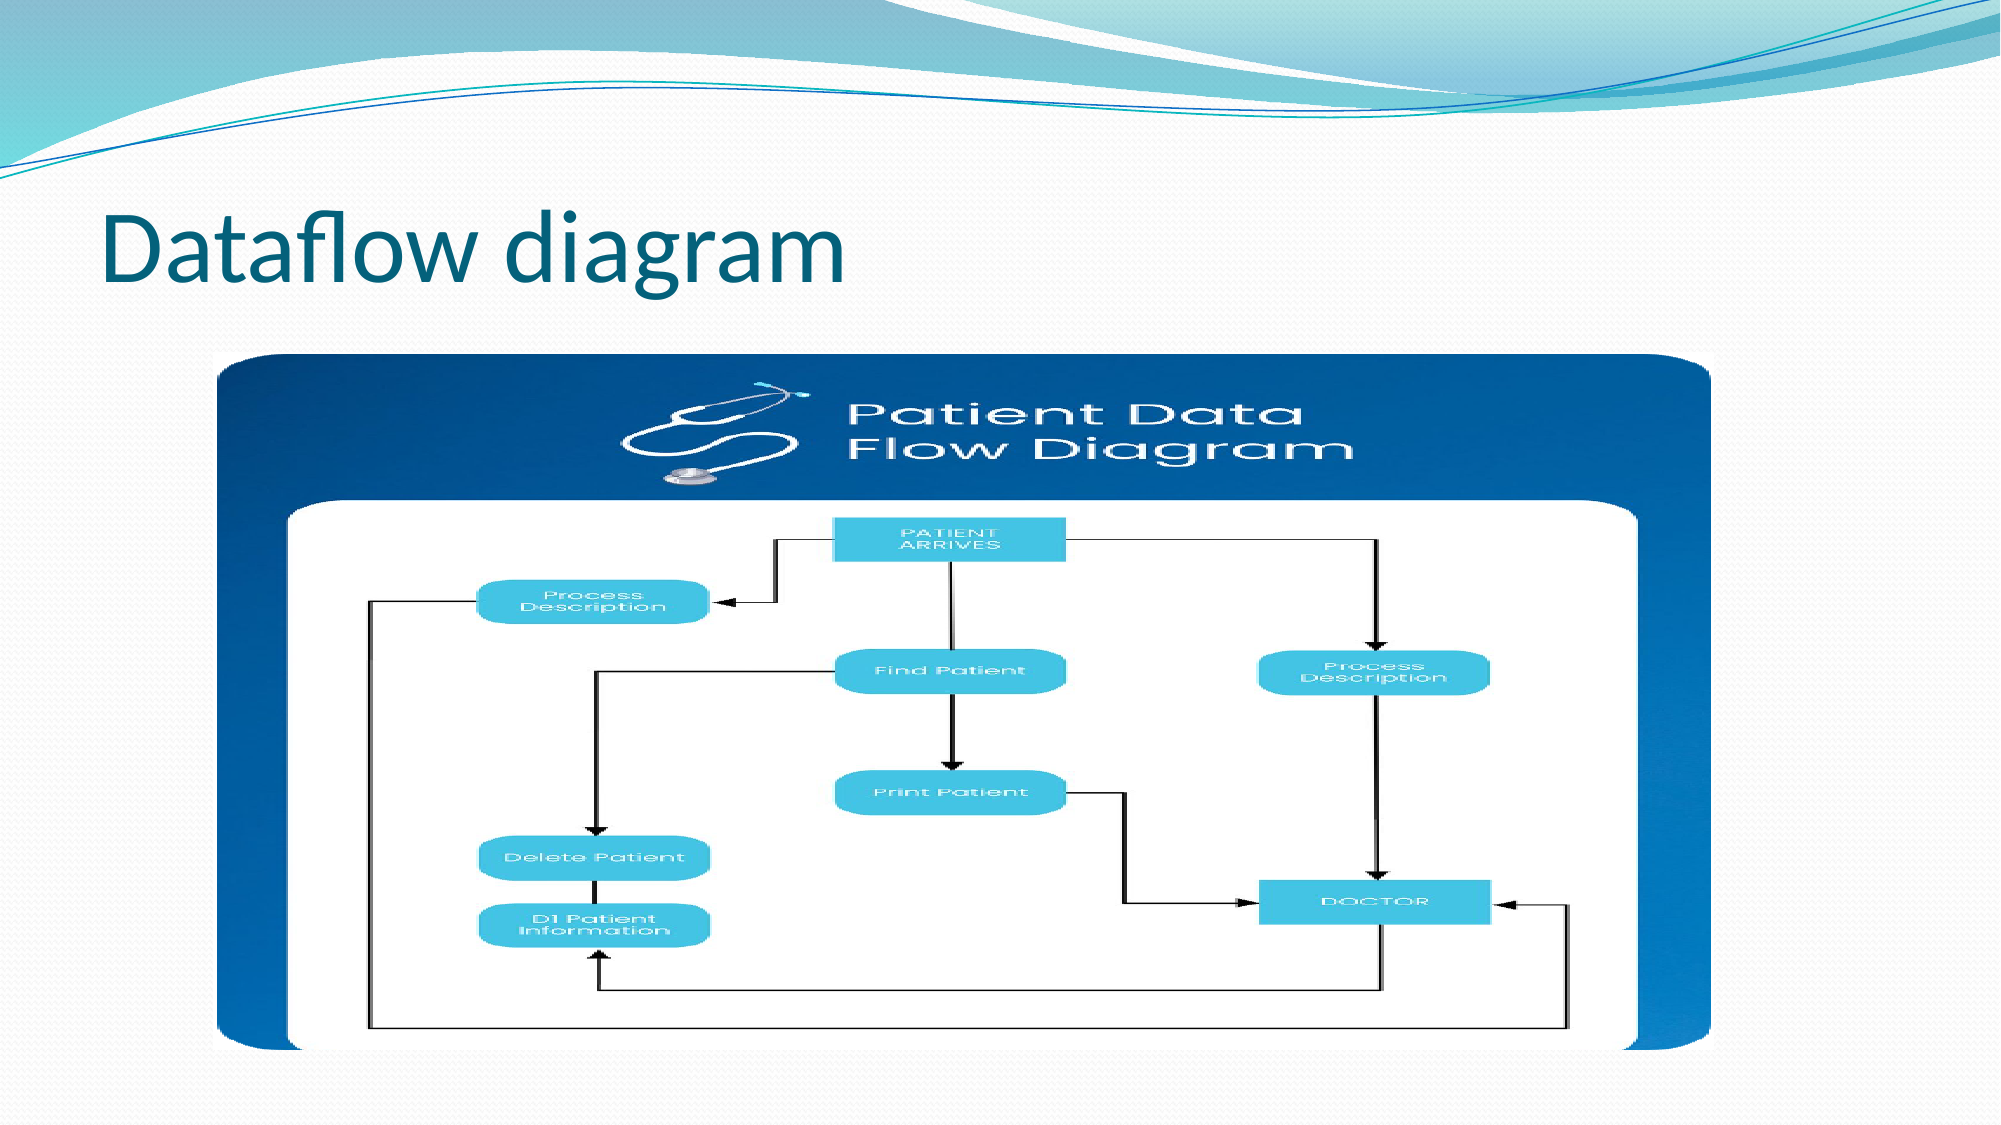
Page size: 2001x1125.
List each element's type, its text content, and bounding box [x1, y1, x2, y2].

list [213, 352, 1714, 1051]
title Dataflow diagram [99, 115, 1900, 303]
